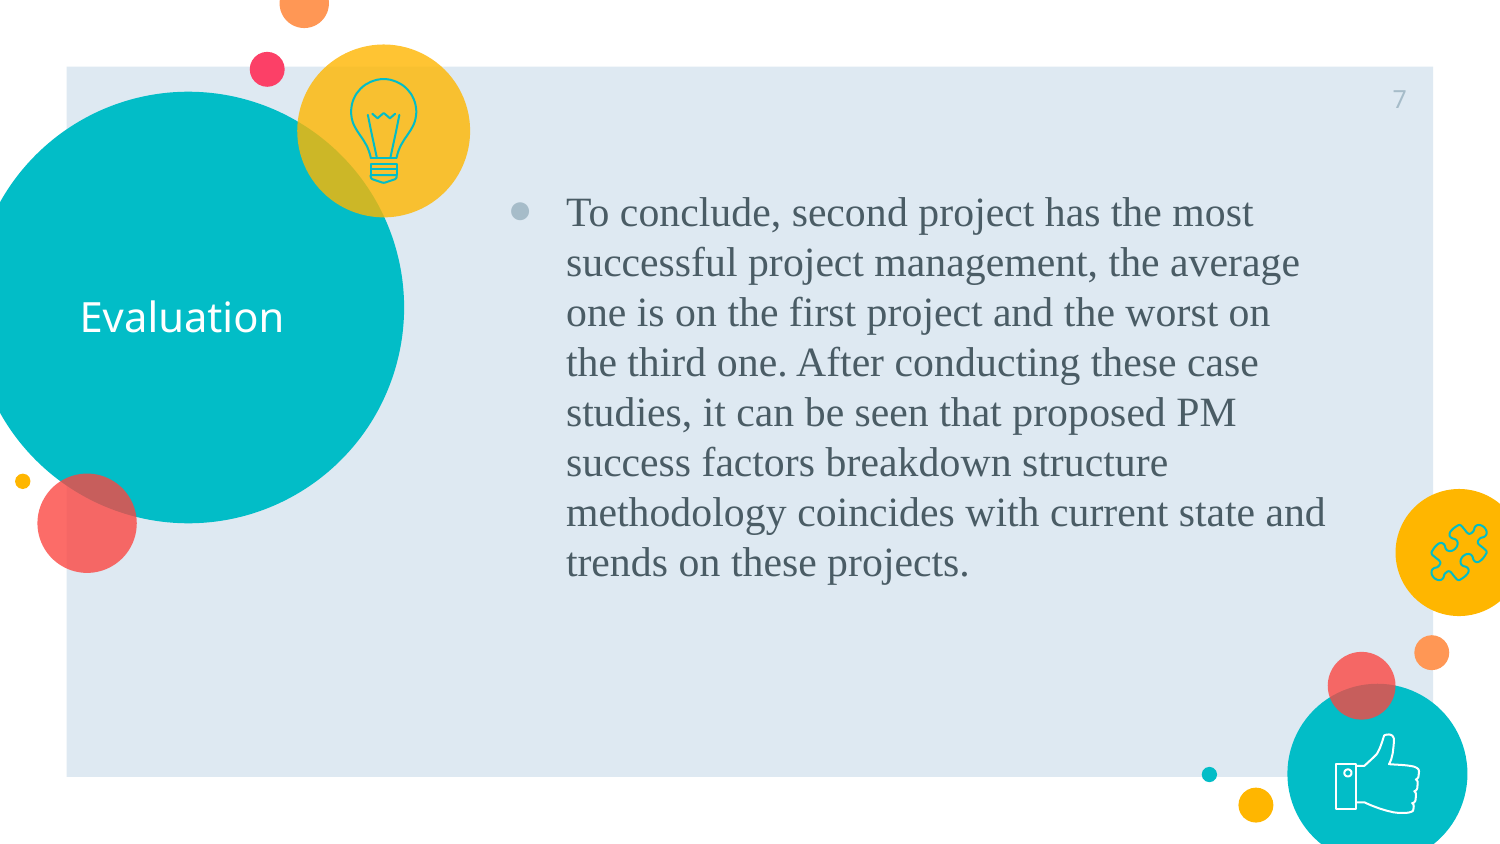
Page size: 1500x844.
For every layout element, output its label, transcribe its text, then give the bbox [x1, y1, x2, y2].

list To conclude, second project has the most successful project management, the average one is on the first project and the worst on the third one. After conducting these case studies, it can be seen that proposed PM success factors breakdown structure methodology coincides with current state and trends on these projects. [476, 169, 1345, 706]
slide_number ‹#› [1331, 68, 1422, 134]
title Evaluation [0, 100, 352, 532]
